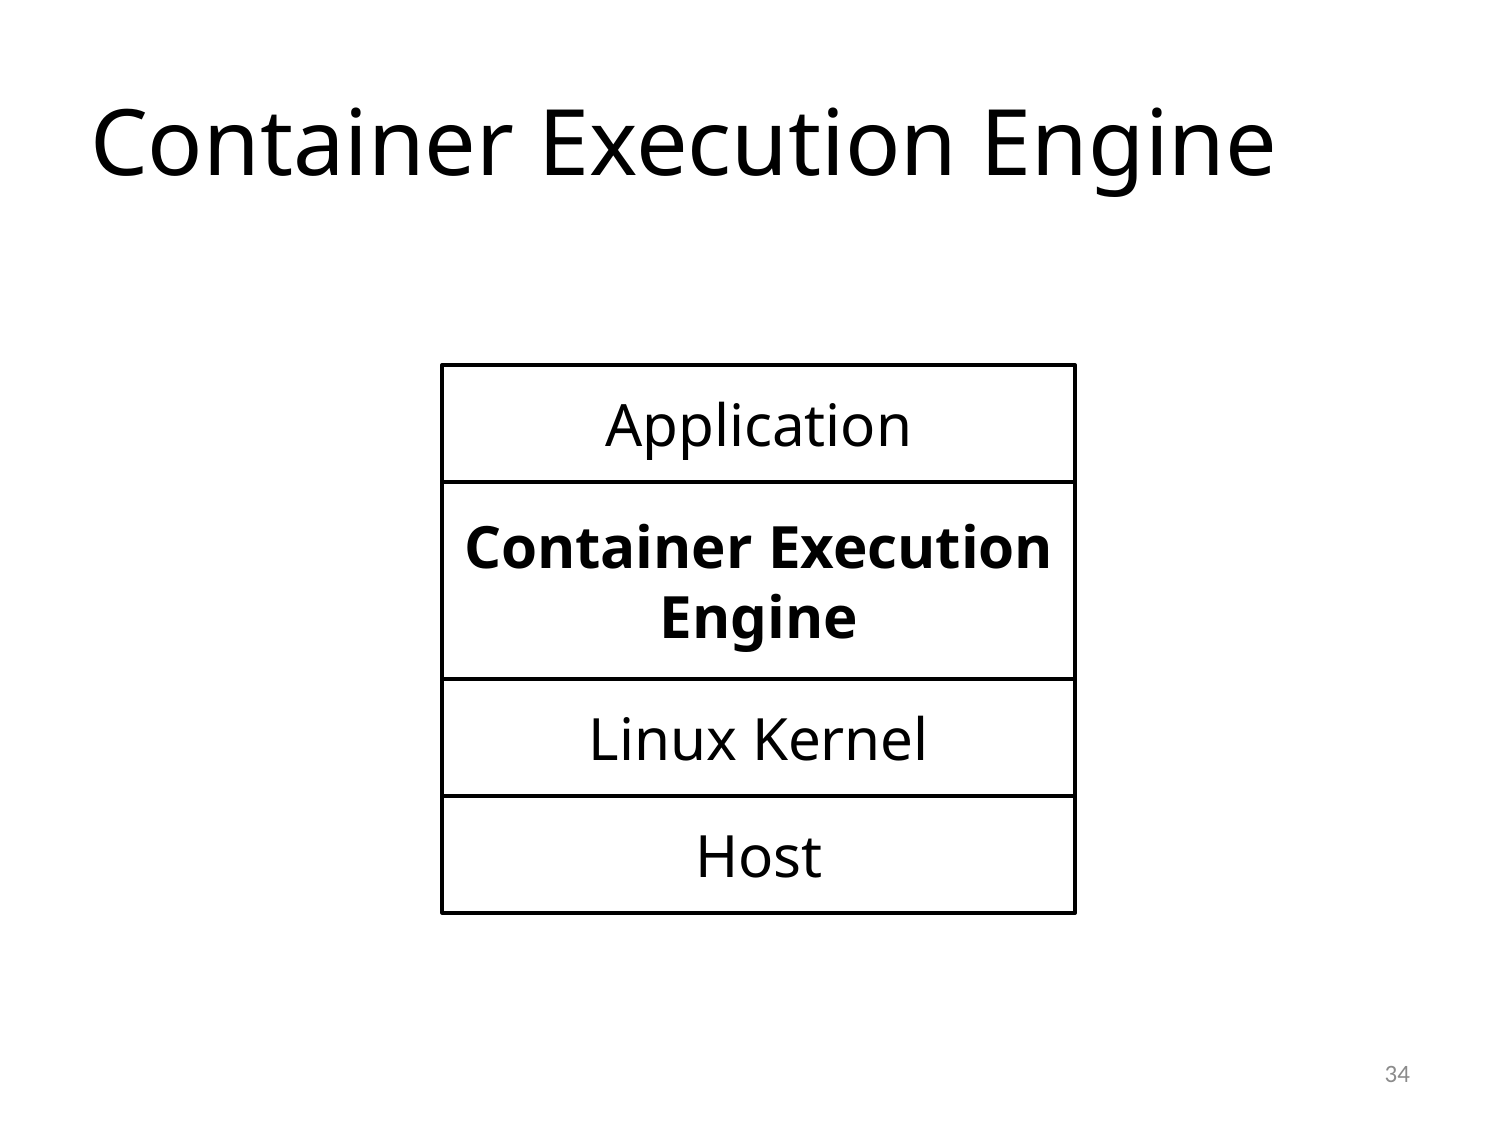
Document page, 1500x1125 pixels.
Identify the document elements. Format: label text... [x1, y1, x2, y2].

text_box Application [440, 363, 1077, 484]
slide_number 34 [1074, 1042, 1425, 1103]
title Container Execution Engine [75, 45, 1425, 233]
text_box Host [440, 798, 1077, 915]
text_box Linux Kernel [440, 681, 1077, 798]
text_box Container Execution Engine [440, 484, 1077, 681]
